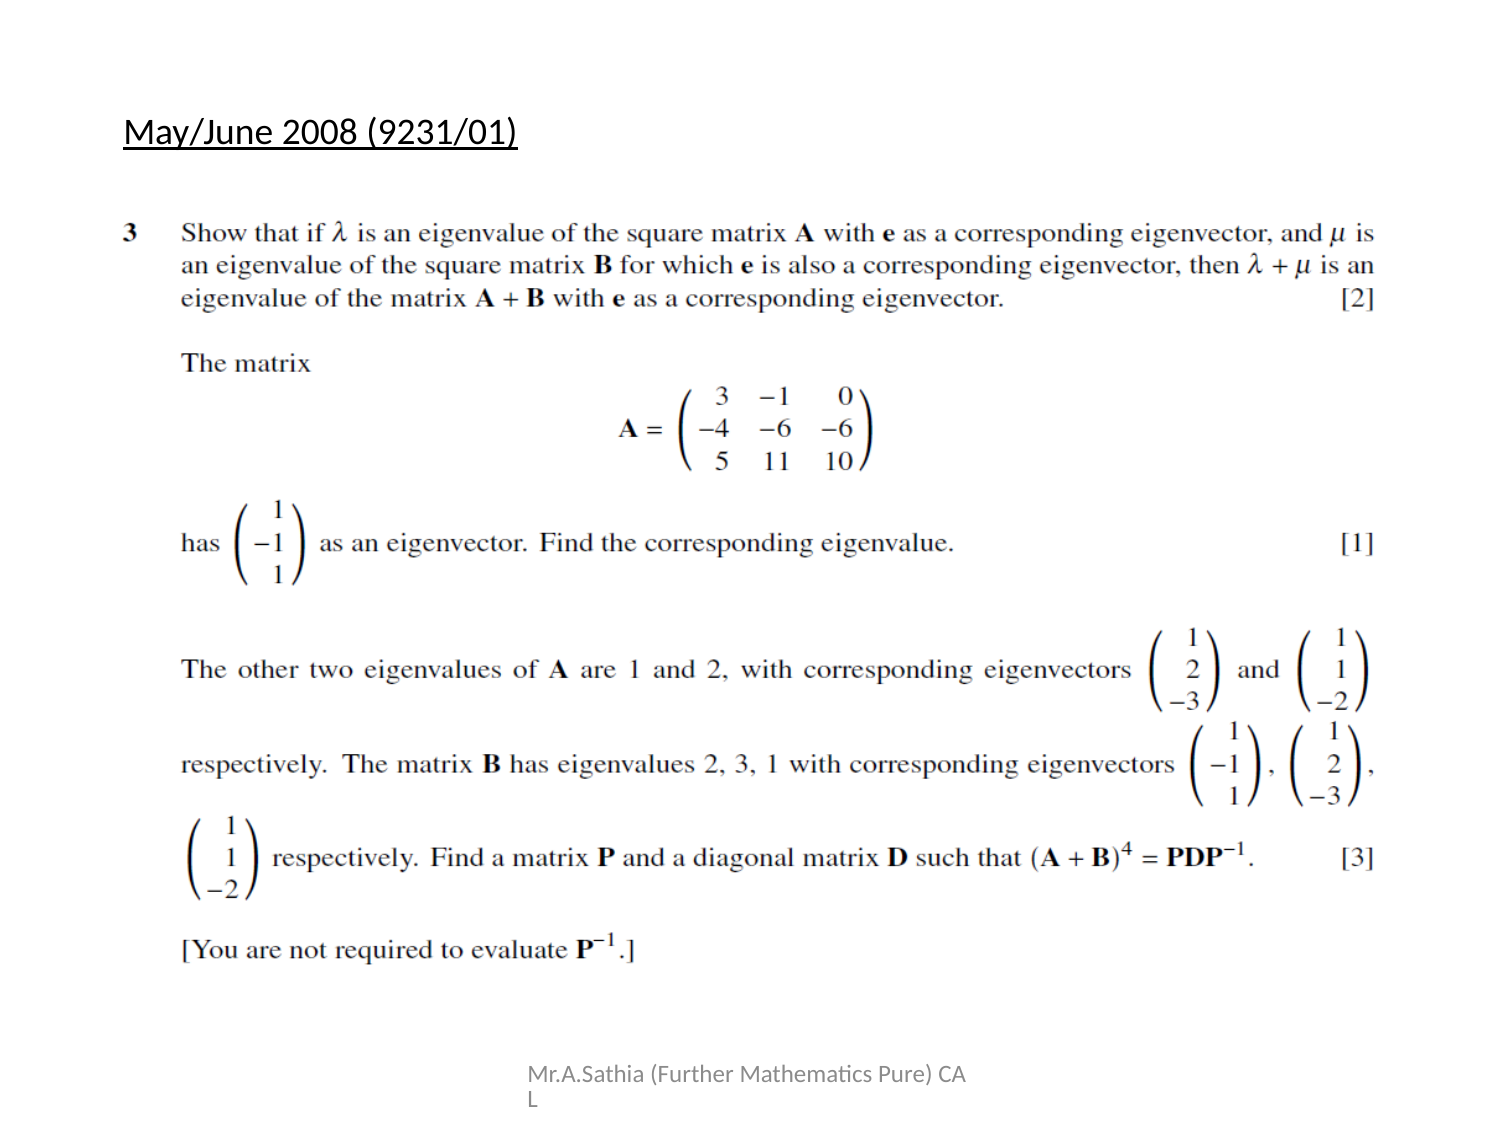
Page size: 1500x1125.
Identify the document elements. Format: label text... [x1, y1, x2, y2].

footer Mr.A.Sathia (Further Mathematics Pure) CAL [512, 1042, 988, 1103]
picture [112, 212, 1383, 967]
text_box May/June 2008 (9231/01) [108, 99, 533, 160]
